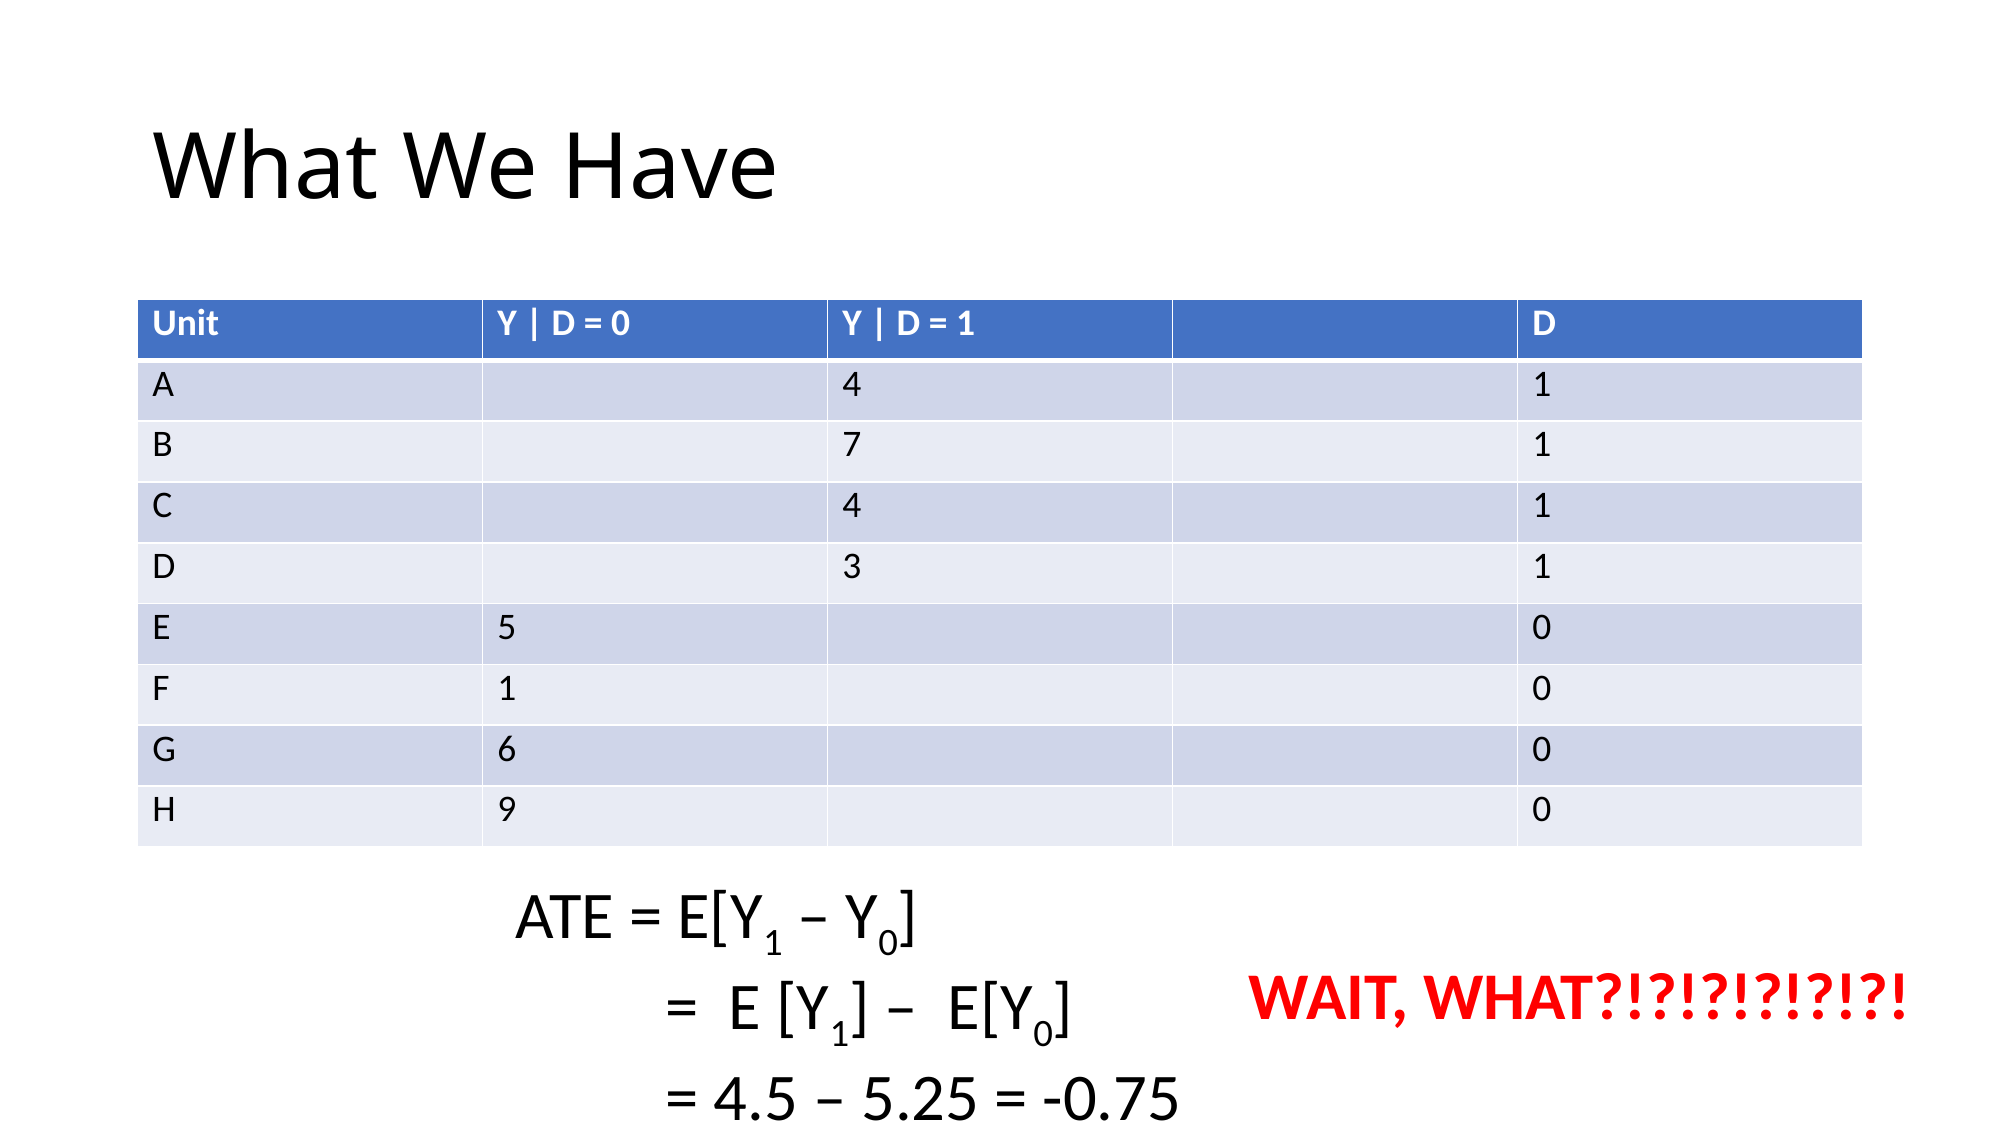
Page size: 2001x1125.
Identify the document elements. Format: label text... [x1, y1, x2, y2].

table_cell [828, 604, 1172, 664]
title What We Have [137, 59, 1863, 278]
table_cell 1 [483, 665, 827, 724]
table_cell [1173, 483, 1517, 542]
text_box WAIT, WHAT?!?!?!?!?!?! [1234, 945, 1926, 1041]
table_header [1173, 300, 1517, 358]
table_cell 1 [1518, 544, 1862, 603]
table_header Y | D = 1 [828, 300, 1172, 358]
table_cell B [138, 422, 482, 481]
table_cell D [138, 544, 482, 603]
table_cell [1173, 544, 1517, 603]
table_cell [1173, 726, 1517, 785]
table_cell C [138, 483, 482, 542]
table_cell A [138, 363, 482, 420]
table_cell 5 [483, 604, 827, 664]
table_cell [1173, 363, 1517, 420]
table_header Y | D = 0 [483, 300, 827, 358]
table_cell [483, 483, 827, 542]
table_cell 6 [483, 726, 827, 785]
table_cell H [138, 787, 482, 846]
table_cell 4 [828, 483, 1172, 542]
table_cell 0 [1518, 787, 1862, 846]
table_header D [1518, 300, 1862, 358]
table_cell 0 [1518, 604, 1862, 664]
table_cell 0 [1518, 665, 1862, 724]
table_cell [828, 787, 1172, 846]
table_cell [483, 544, 827, 603]
table_cell [828, 726, 1172, 785]
table_cell 1 [1518, 422, 1862, 481]
table_cell G [138, 726, 482, 785]
table_cell F [138, 665, 482, 724]
table_cell [1173, 787, 1517, 846]
table_cell E [138, 604, 482, 664]
table_cell 3 [828, 544, 1172, 603]
table_cell 4 [828, 363, 1172, 420]
table_cell 7 [828, 422, 1172, 481]
table_cell [828, 665, 1172, 724]
table_header Unit [138, 300, 482, 358]
text_box ATE = E[Y1 – Y0] = E [Y1] – E[Y0] = 4.5 – 5.25 = -0.75 [501, 864, 1227, 1125]
table_cell [483, 422, 827, 481]
table_cell [1173, 422, 1517, 481]
table_cell [483, 363, 827, 420]
table_cell 1 [1518, 483, 1862, 542]
table_cell 0 [1518, 726, 1862, 785]
table_cell [1173, 665, 1517, 724]
table_cell 1 [1518, 363, 1862, 420]
table_cell [1173, 604, 1517, 664]
table_cell 9 [483, 787, 827, 846]
